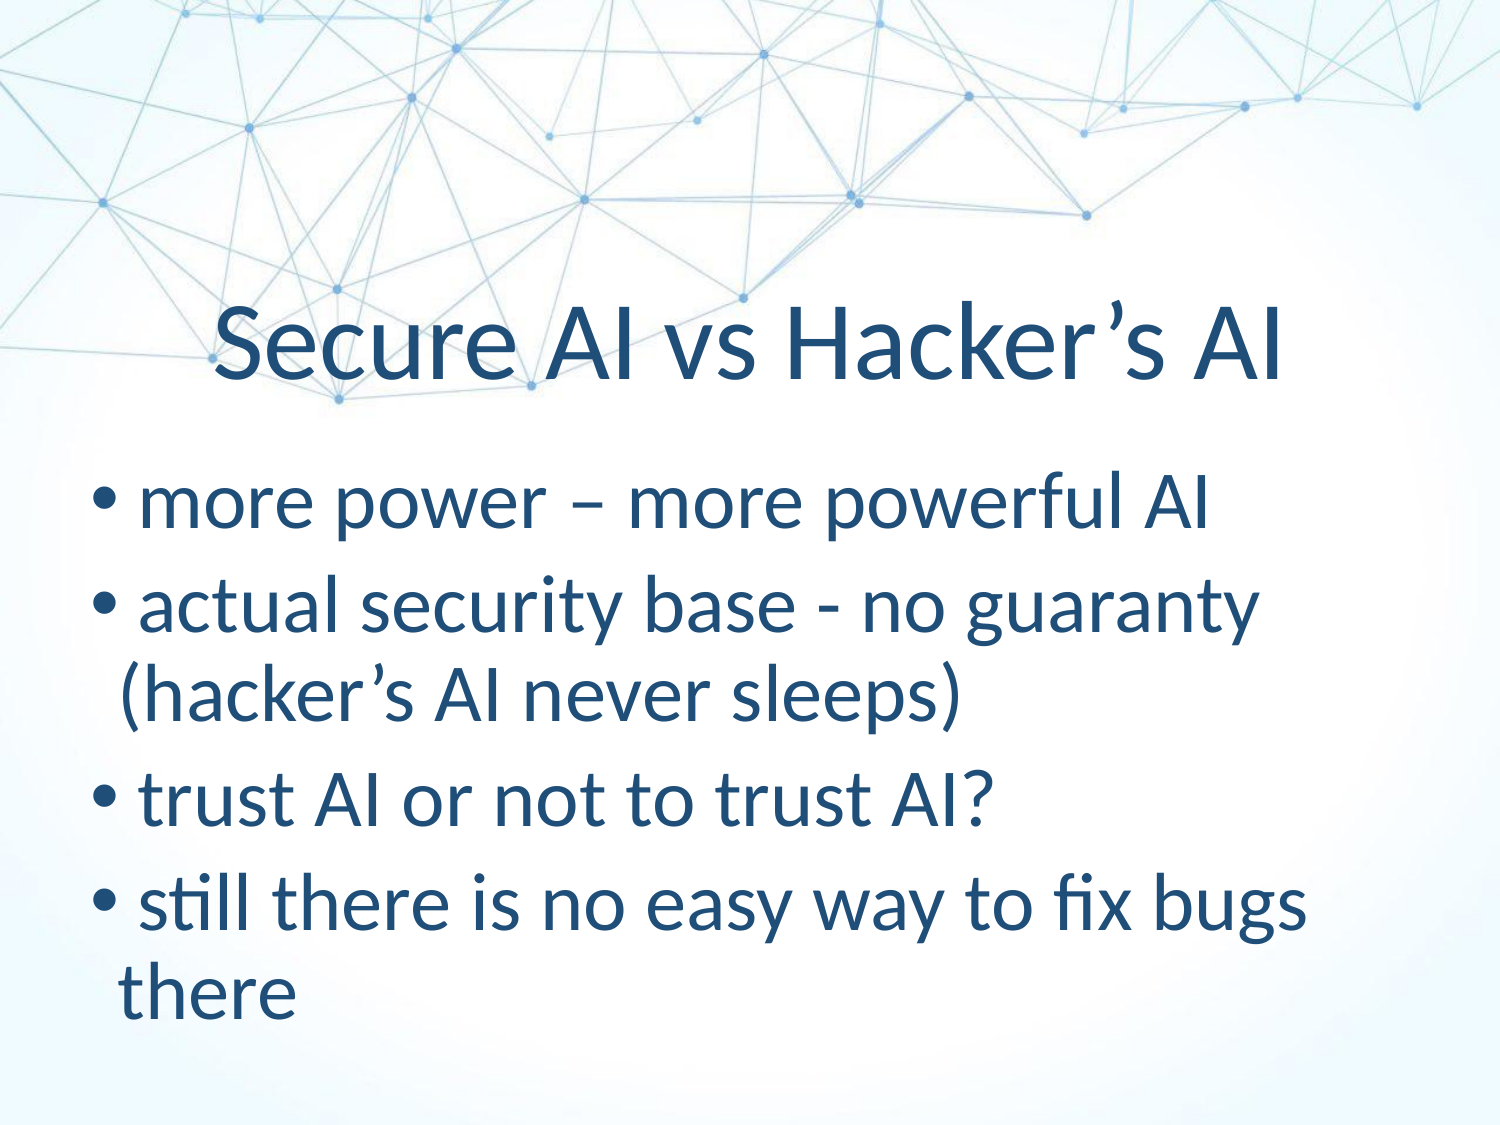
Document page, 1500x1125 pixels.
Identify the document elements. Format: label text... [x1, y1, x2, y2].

list Secure AI vs Hacker’s AI [125, 275, 1375, 388]
picture [0, 0, 1500, 1125]
text_box more power – more powerful AI actual security base - no guaranty (hacker’s AI never sleeps) trust AI or not to trust AI? still there is no easy way to fix bugs there [74, 449, 1425, 1050]
